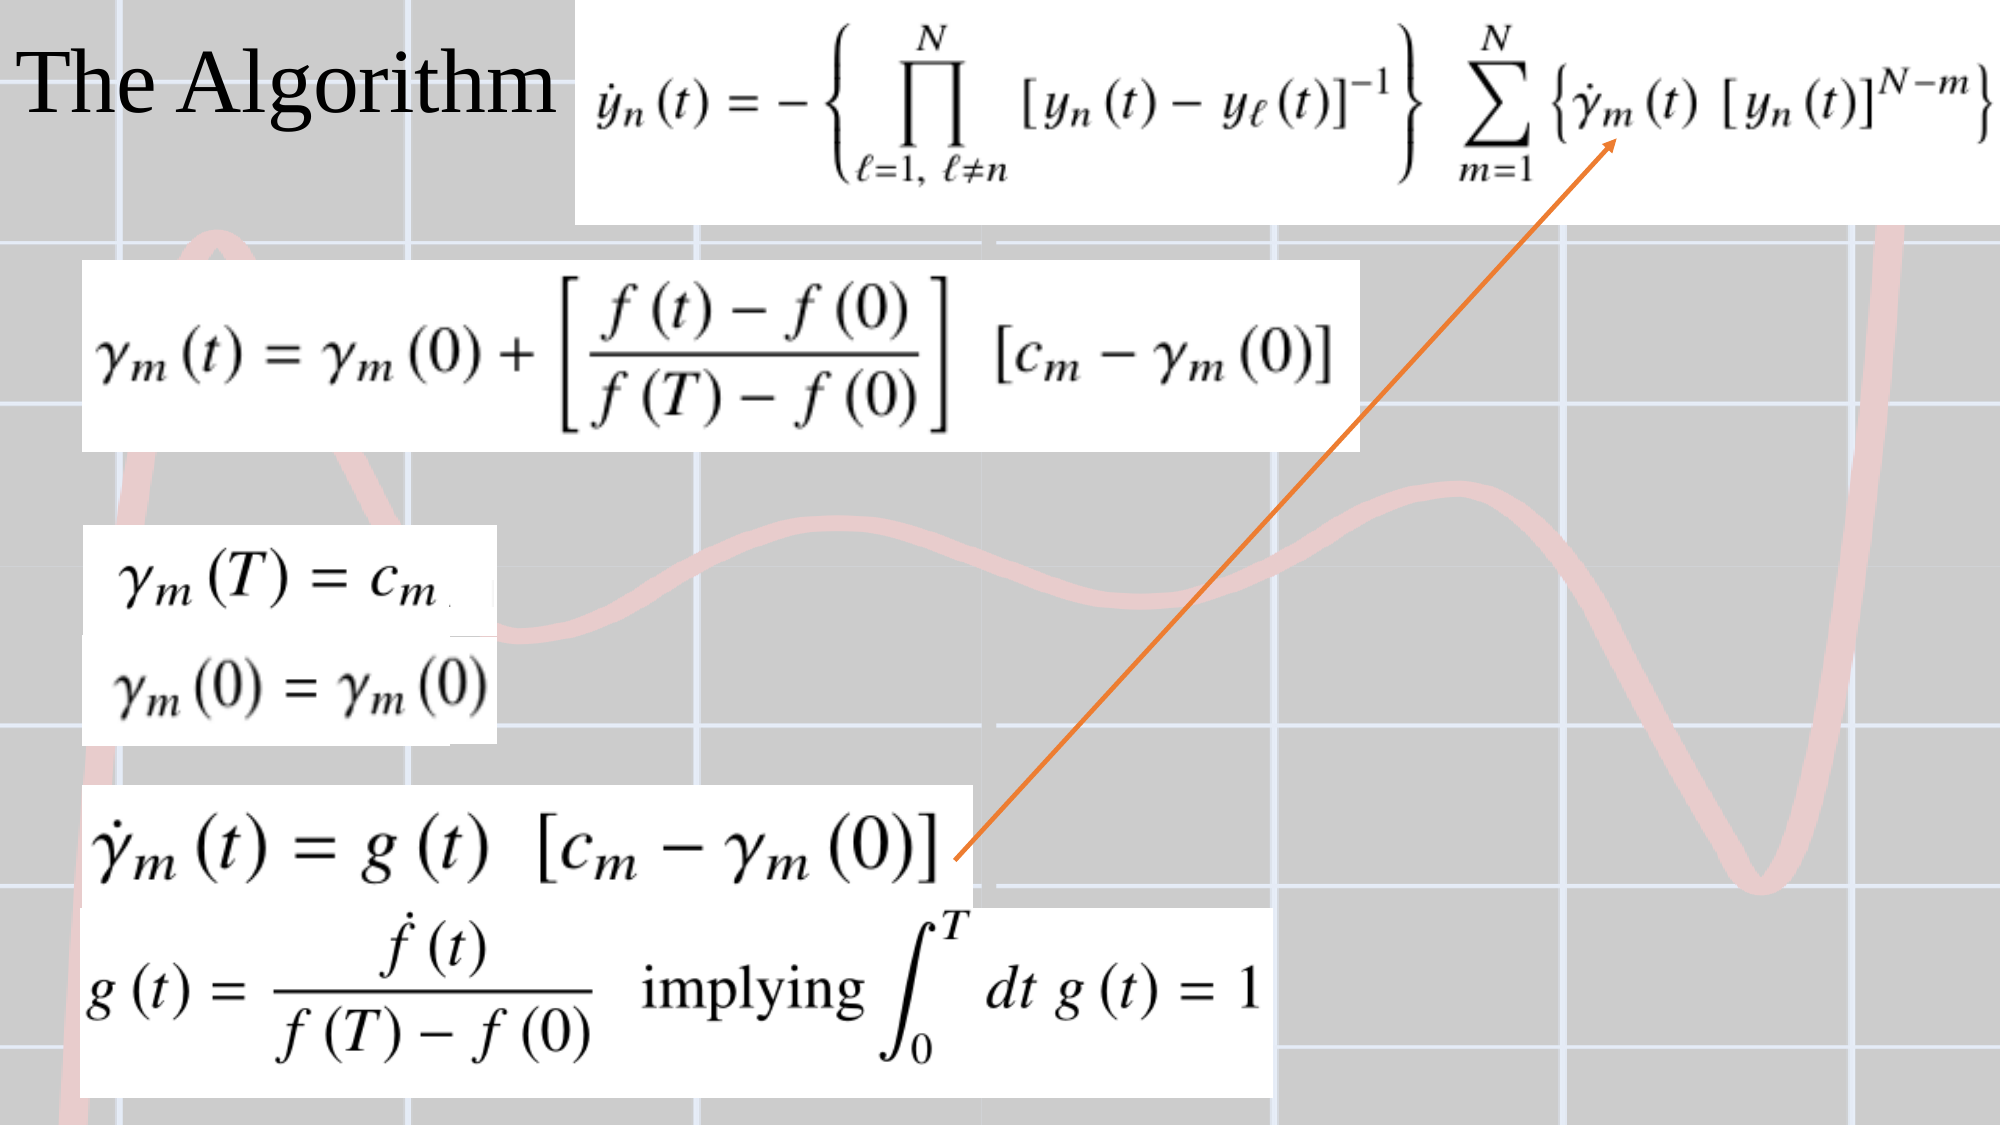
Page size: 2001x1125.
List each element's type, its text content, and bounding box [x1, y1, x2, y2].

picture [80, 785, 1273, 1098]
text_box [83, 525, 497, 636]
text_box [954, 138, 1617, 861]
picture [575, 0, 2000, 225]
text_box [0, 167, 2000, 1125]
picture [82, 260, 954, 452]
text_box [82, 635, 497, 746]
text_box The Algorithm [0, 0, 575, 167]
